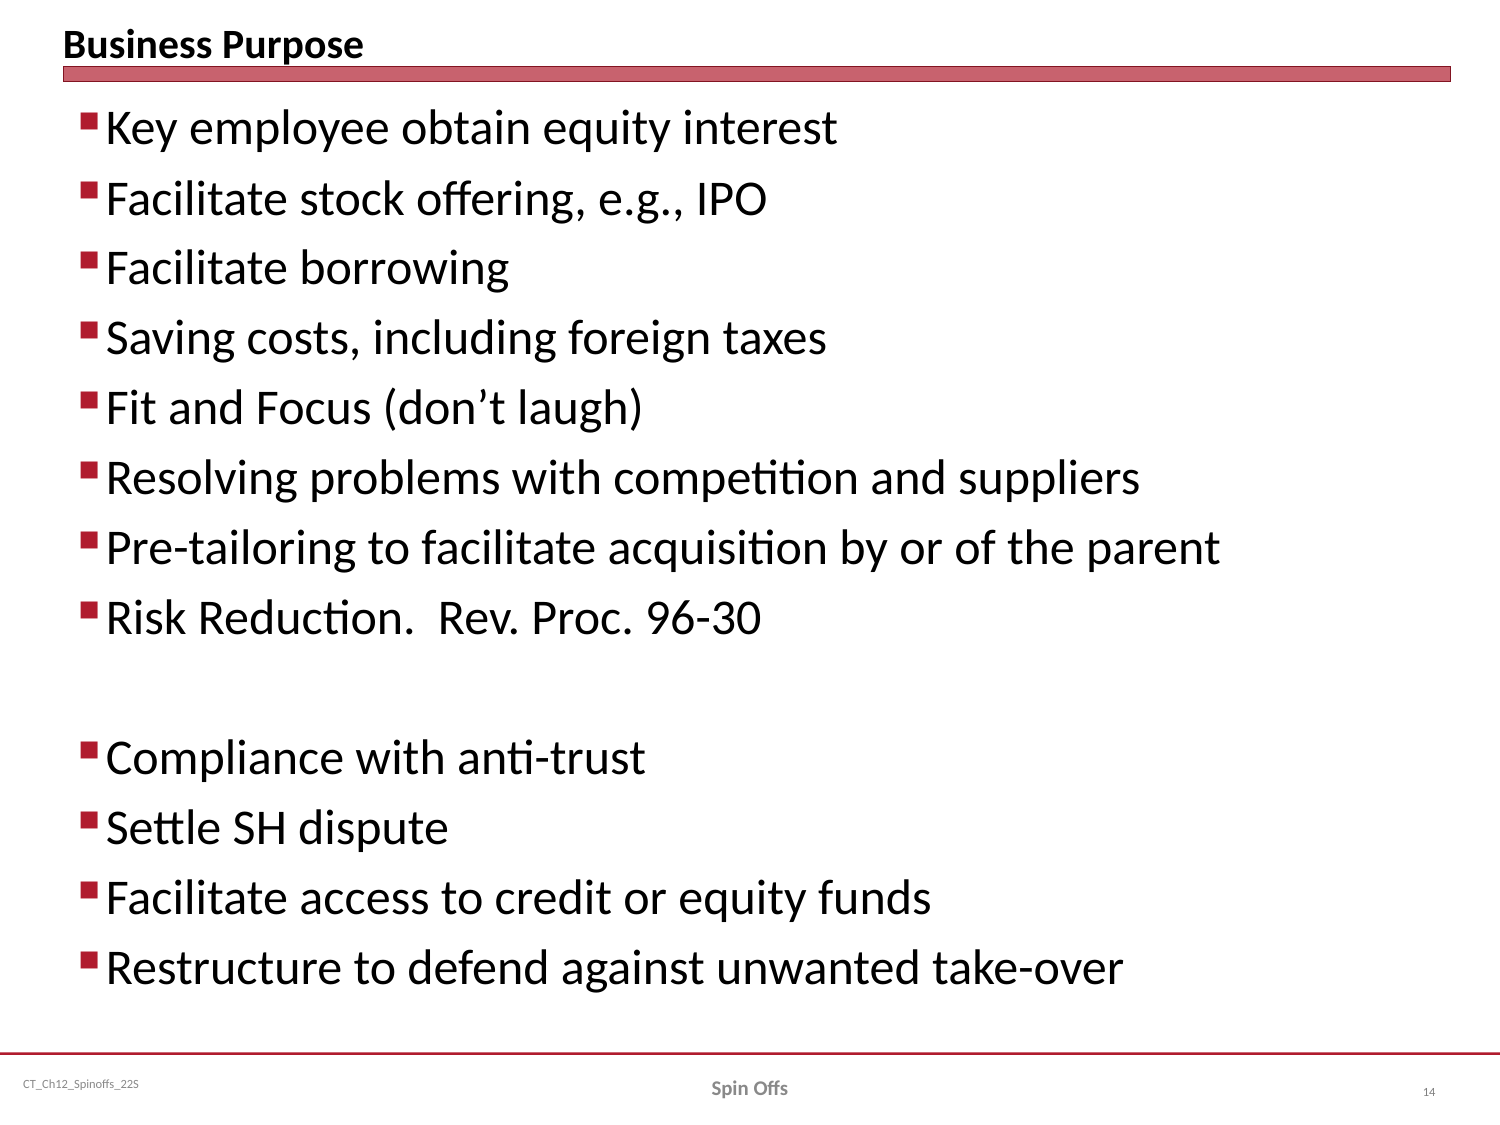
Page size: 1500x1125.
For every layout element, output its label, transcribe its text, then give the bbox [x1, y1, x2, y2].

footer Spin Offs [512, 1056, 988, 1117]
title Business Purpose [62, 6, 1451, 67]
list Key employee obtain equity interest Facilitate stock offering, e.g., IPO Facilitate borrowing Saving costs, including foreign taxes Fit and Focus (don’t laugh) Resolving problems with competition and suppliers Pre-tailoring to facilitate acquisition by or of the parent Risk Reduction. Rev. Proc. 96-30 Compliance with anti-trust Settle SH dispute Facilitate access to credit or equity funds Restructure to defend against unwanted take-over [63, 87, 1451, 1041]
slide_number 14 [1375, 1061, 1451, 1122]
